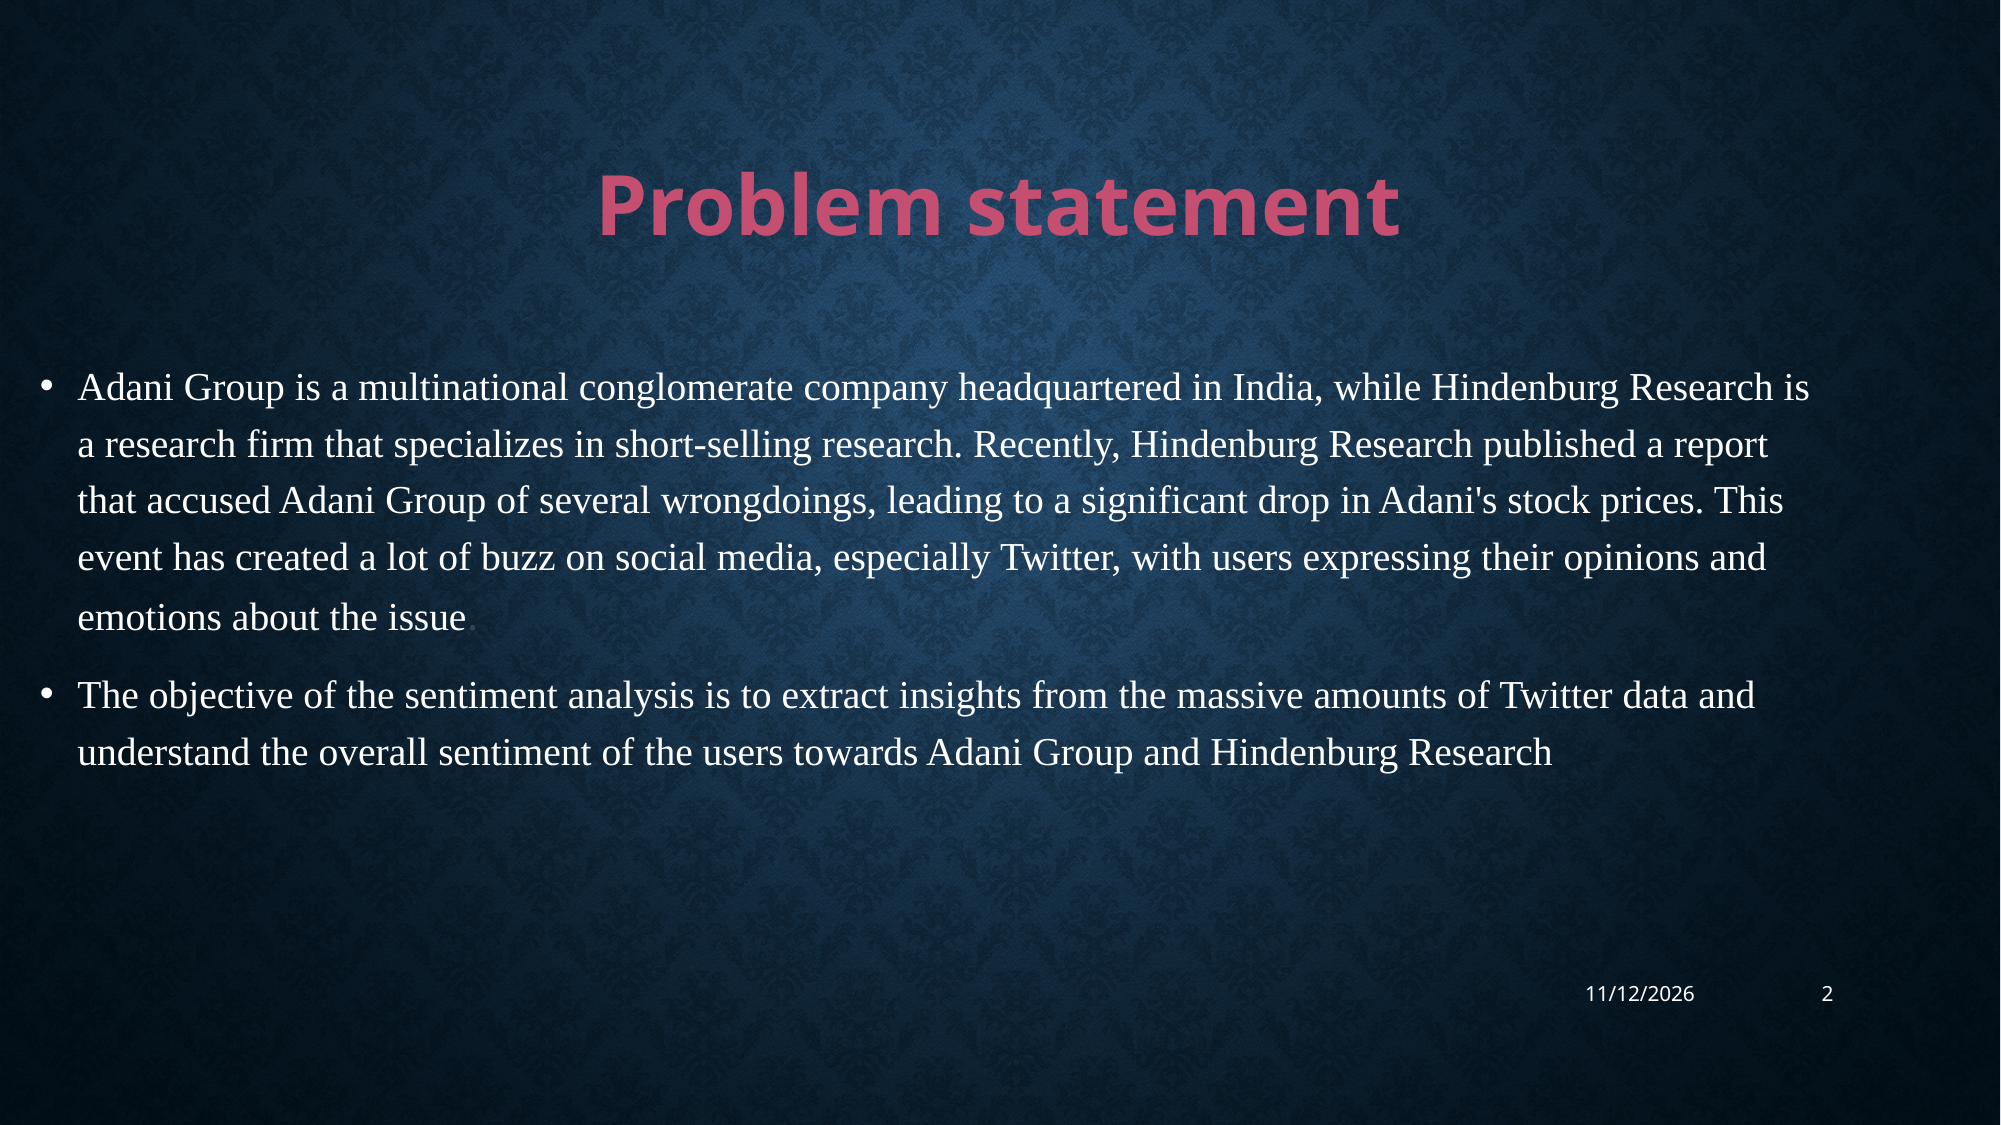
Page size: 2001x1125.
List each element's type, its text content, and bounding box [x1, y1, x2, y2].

slide_number 2 [1724, 965, 1849, 1025]
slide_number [1259, 965, 1710, 1025]
title Problem statement [149, 99, 1849, 318]
list Adani Group is a multinational conglomerate company headquartered in India, while Hindenburg Research is a research firm that specializes in short-selling research. Recently, Hindenburg Research published a report that accused Adani Group of several wrongdoings, leading to a significant drop in Adani's stock prices. This event has created a lot of buzz on social media, especially Twitter, with users expressing their opinions and emotions about the issue. The objective of the sentiment analysis is to extract insights from the massive amounts of Twitter data and understand the overall sentiment of the users towards Adani Group and Hindenburg Research [24, 343, 1849, 950]
